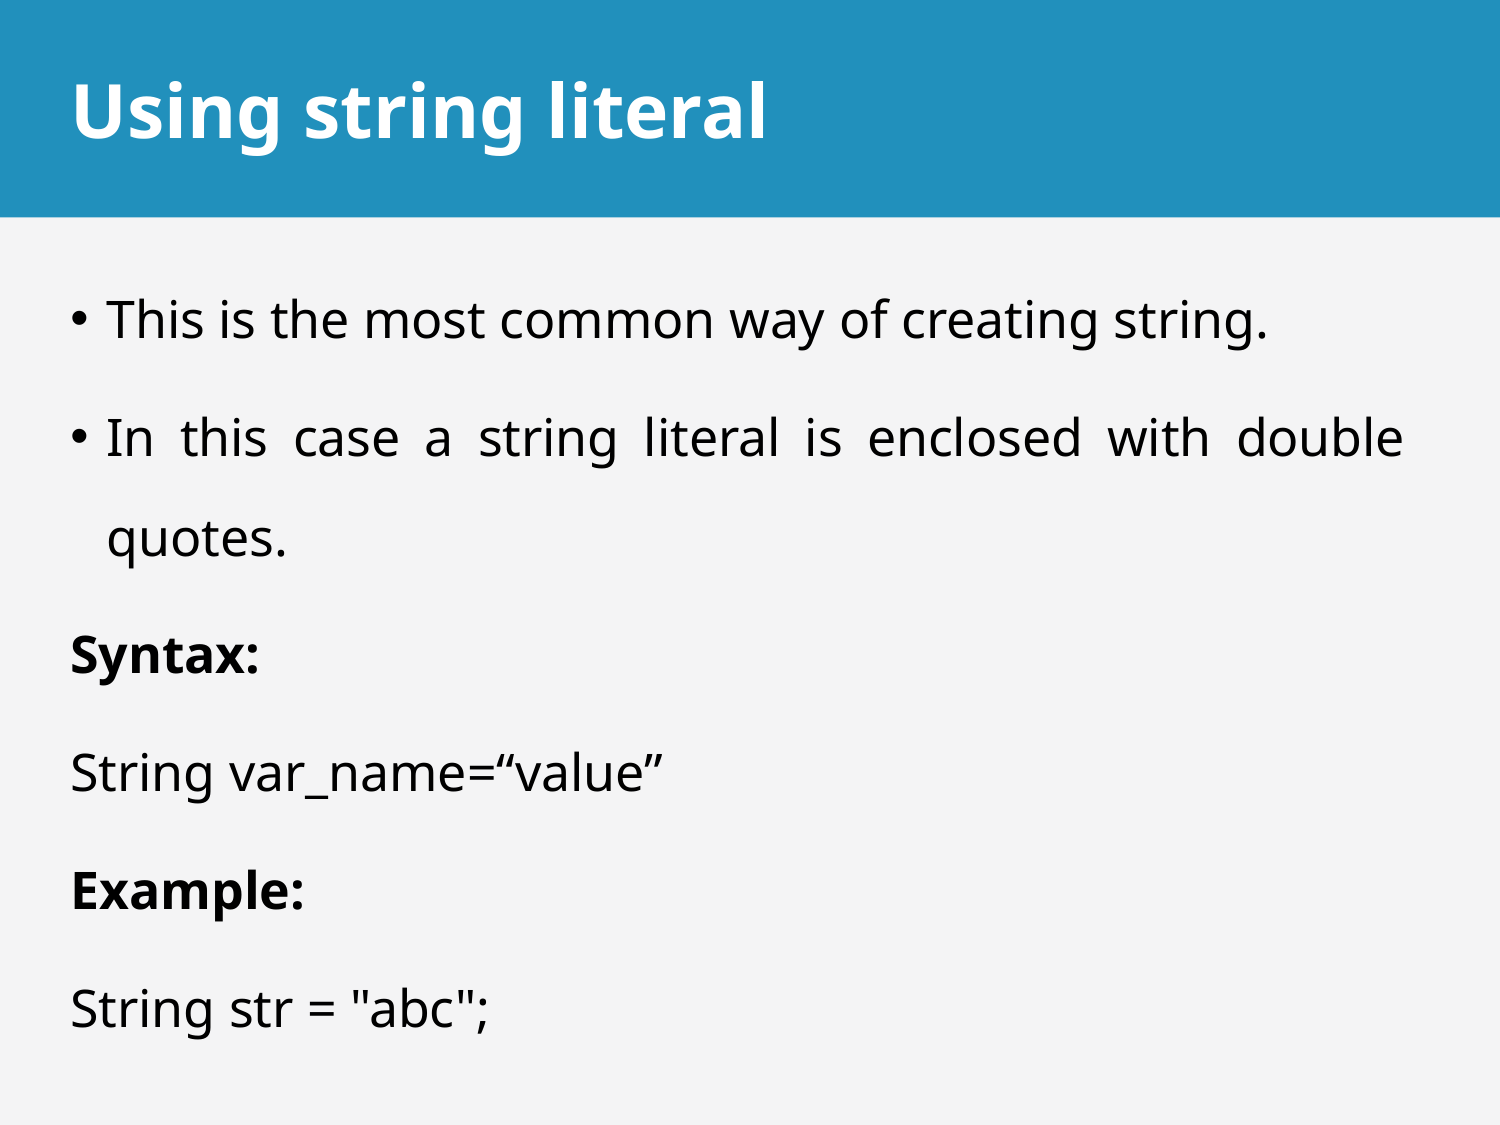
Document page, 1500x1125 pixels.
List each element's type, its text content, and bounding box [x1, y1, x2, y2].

title Using string literal [55, 0, 1350, 218]
list This is the most common way of creating string. In this case a string literal is enclosed with double quotes. Syntax: String var_name=“value” Example: String str = "abc"; [55, 242, 1422, 1063]
